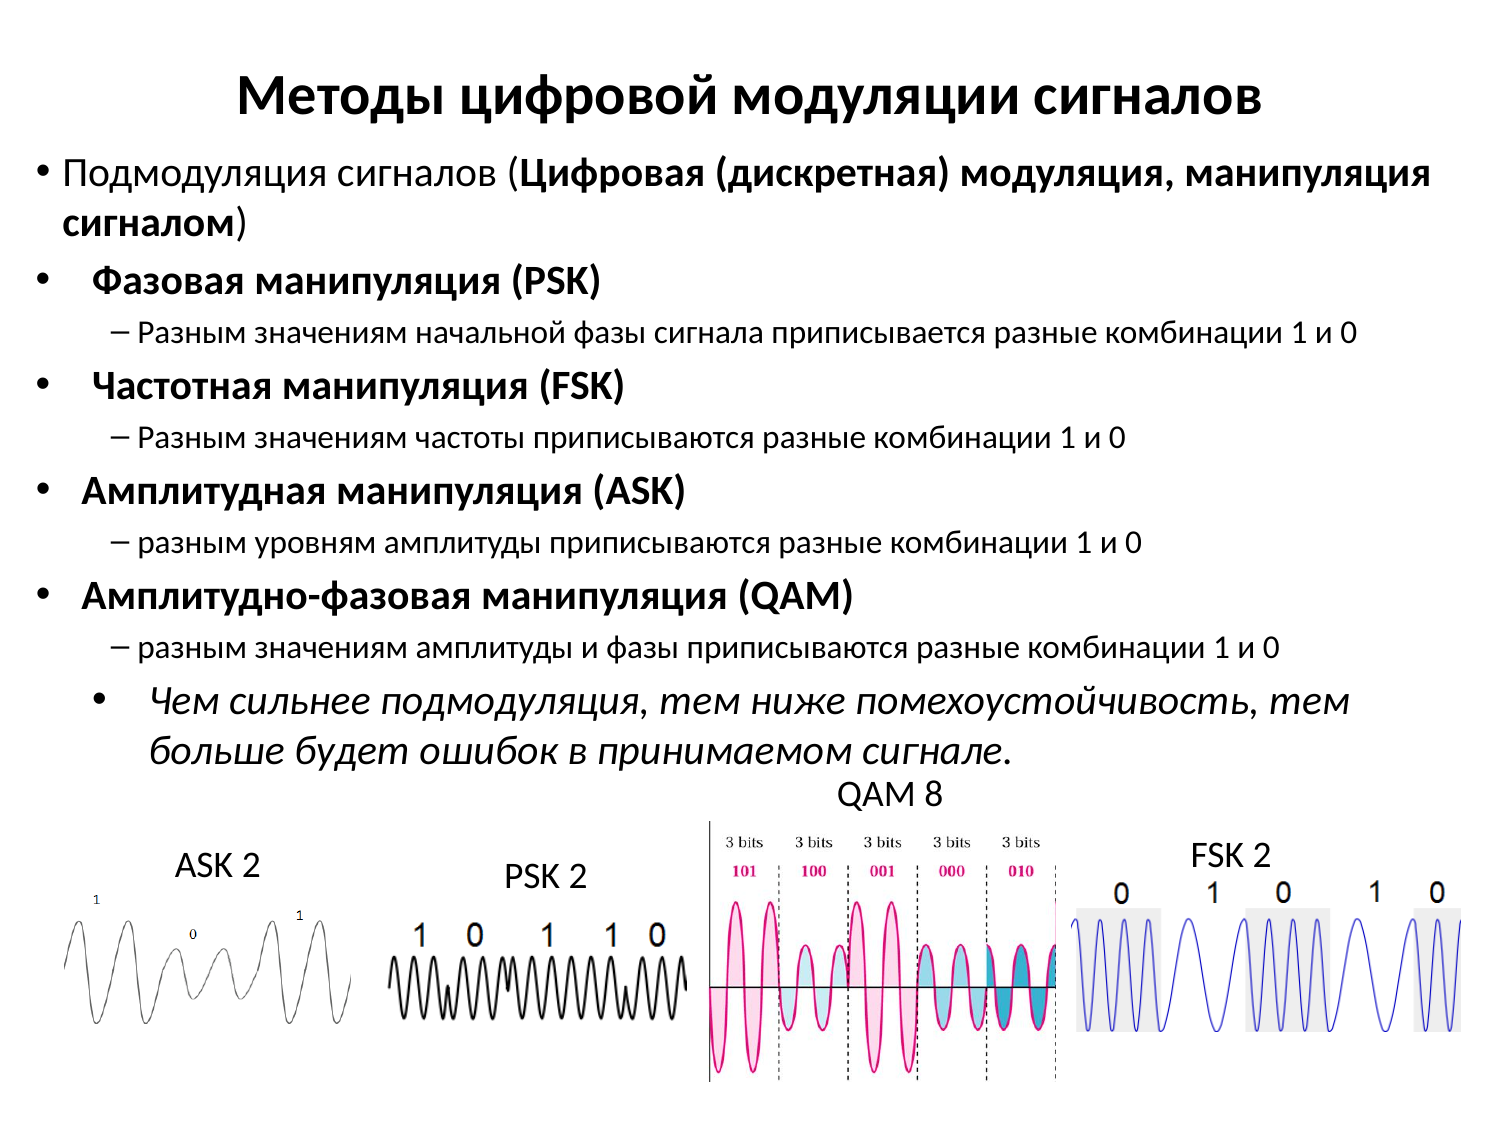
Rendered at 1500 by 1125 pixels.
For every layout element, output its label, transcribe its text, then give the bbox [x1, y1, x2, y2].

text_box QAM 8 [822, 761, 959, 810]
text_box ASK 2 [159, 832, 276, 891]
list Подмодуляция сигналов (Цифровая (дискретная) модуляция, манипуляция сигналом) Фазовая манипуляция (PSK) Разным значениям начальной фазы сигнала приписывается разные комбинации 1 и 0 Частотная манипуляция (FSK) Разным значениям частоты приписываются разные комбинации 1 и 0 Амплитудная манипуляция (ASK) разным уровням амплитуды приписываются разные комбинации 1 и 0 Амплитудно-фазовая манипуляция (QAM) разным значениям амплитуды и фазы приписываются разные комбинации 1 и 0 Чем сильнее подмодуляция, тем ниже помехоустойчивость, тем больше будет ошибок в принимаемом сигнале. [17, 137, 1447, 1059]
picture [1071, 869, 1461, 1032]
text_box FSK 2 [1175, 822, 1287, 868]
text_box PSK 2 [489, 843, 603, 902]
picture [376, 903, 688, 1024]
picture [705, 812, 1056, 1083]
picture [63, 892, 351, 1029]
title Методы цифровой модуляции сигналов [75, 45, 1425, 137]
